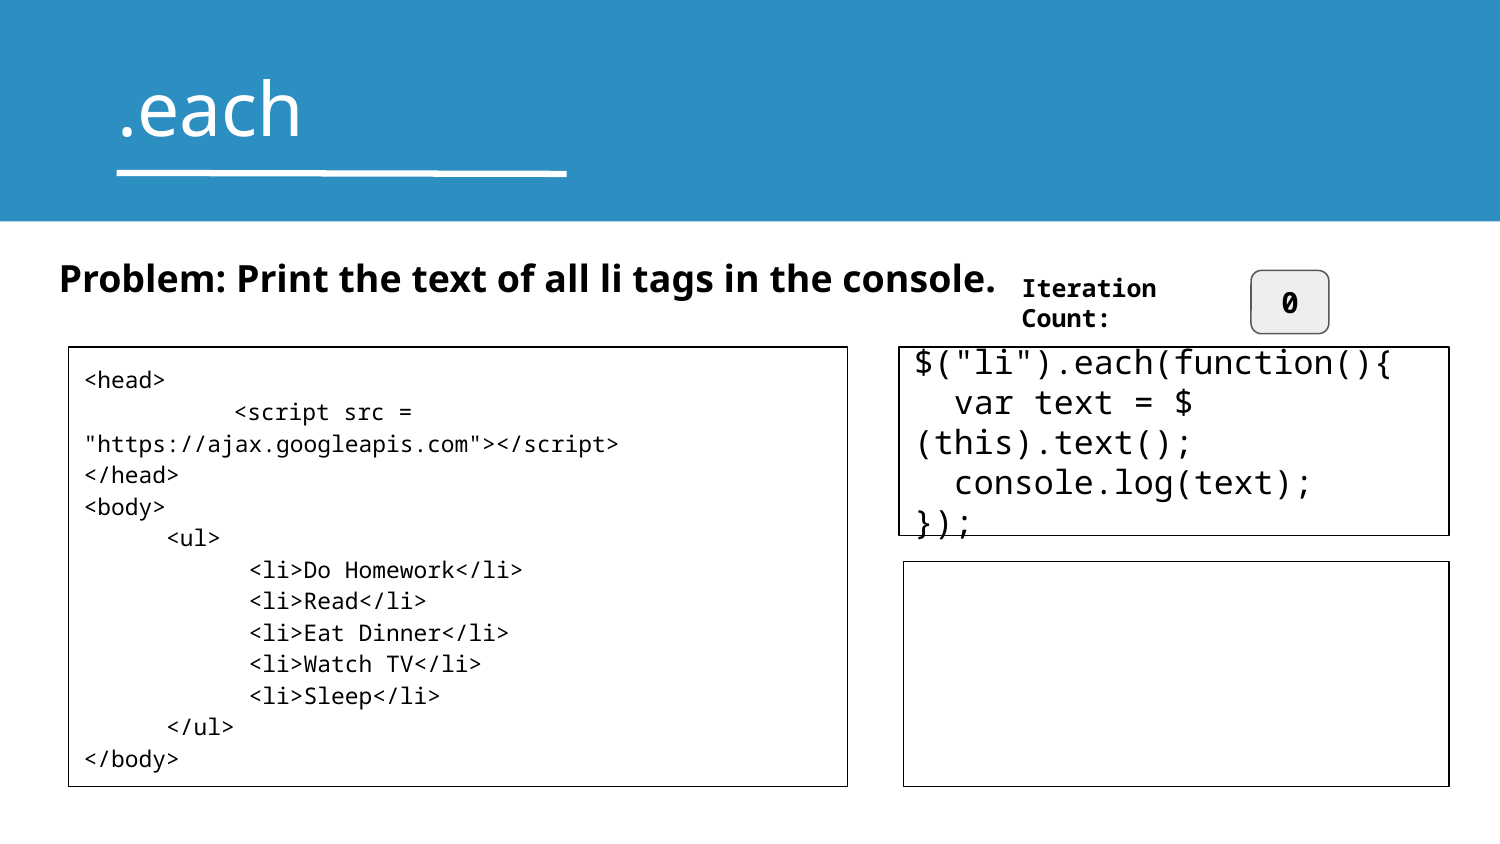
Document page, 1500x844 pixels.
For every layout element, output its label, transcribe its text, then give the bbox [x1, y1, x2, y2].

text_box Iteration Count: [1006, 282, 1262, 322]
text_box Problem: Print the text of all li tags in the console. [43, 240, 1433, 320]
text_box [903, 561, 1449, 787]
text_box $("li").each(function(){ var text = $(this).text(); console.log(text); }); [898, 347, 1449, 536]
text_box 0 [1250, 270, 1329, 334]
title .each [102, 46, 1500, 141]
list <head> <script src = "https://ajax.googleapis.com"></script> </head> <body> <ul> <li>Do Homework</li> <li>Read</li> <li>Eat Dinner</li> <li>Watch TV</li> <li>Sleep</li> </ul> </body> [68, 347, 848, 787]
